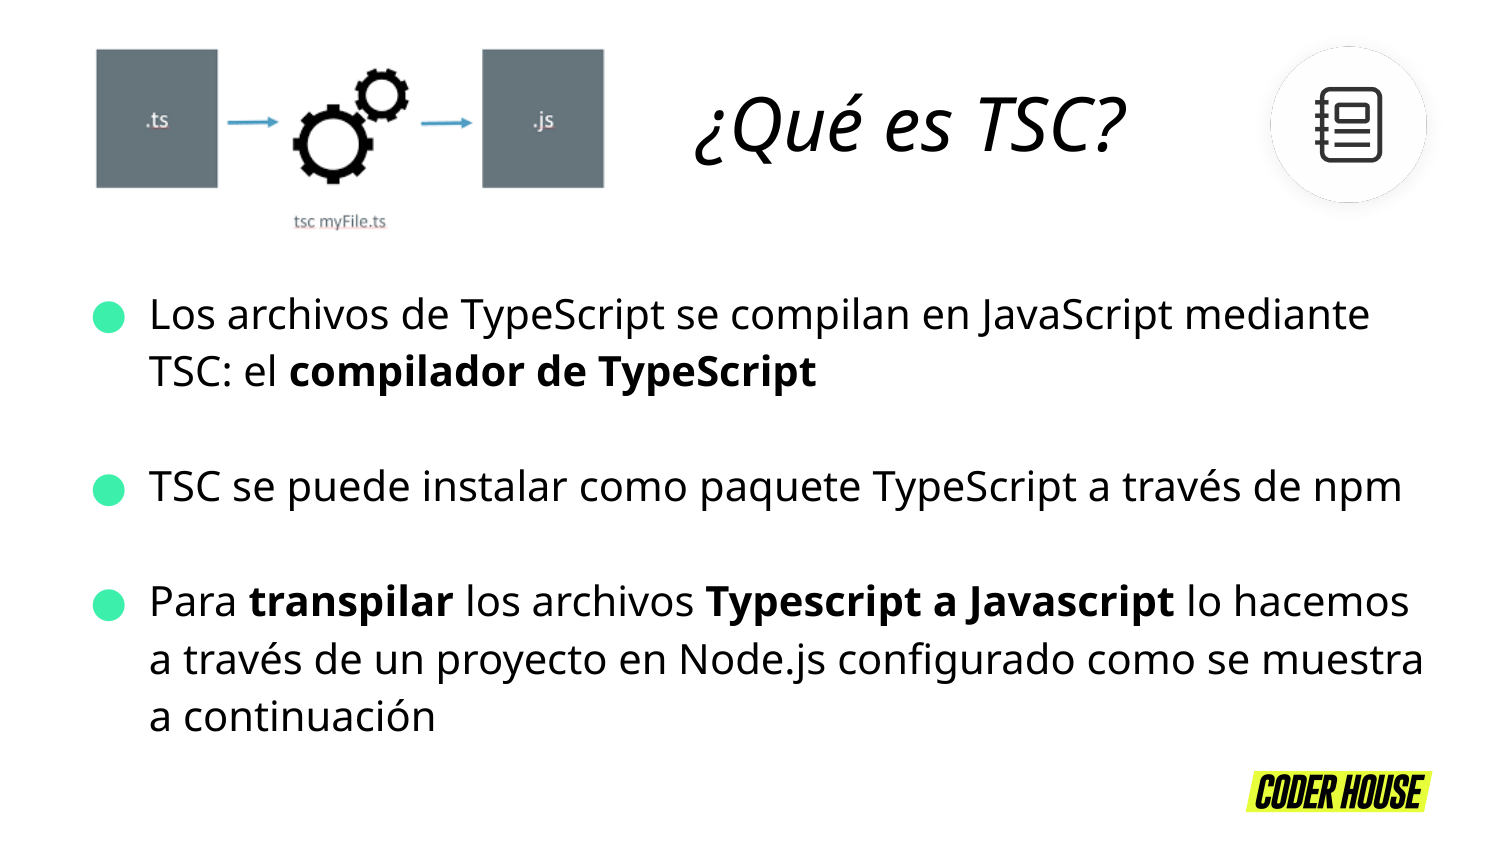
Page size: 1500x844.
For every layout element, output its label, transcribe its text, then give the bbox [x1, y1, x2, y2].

picture [1251, 27, 1447, 223]
text_box ¿Qué es TSC? [610, 61, 1245, 181]
picture [93, 46, 606, 233]
text_box Los archivos de TypeScript se compilan en JavaScript mediante TSC: el compilador de TypeScript TSC se puede instalar como paquete TypeScript a través de npm Para transpilar los archivos Typescript a Javascript lo hacemos a través de un proyecto en Node.js configurado como se muestra a continuación [58, 264, 1441, 812]
picture [1241, 764, 1437, 819]
